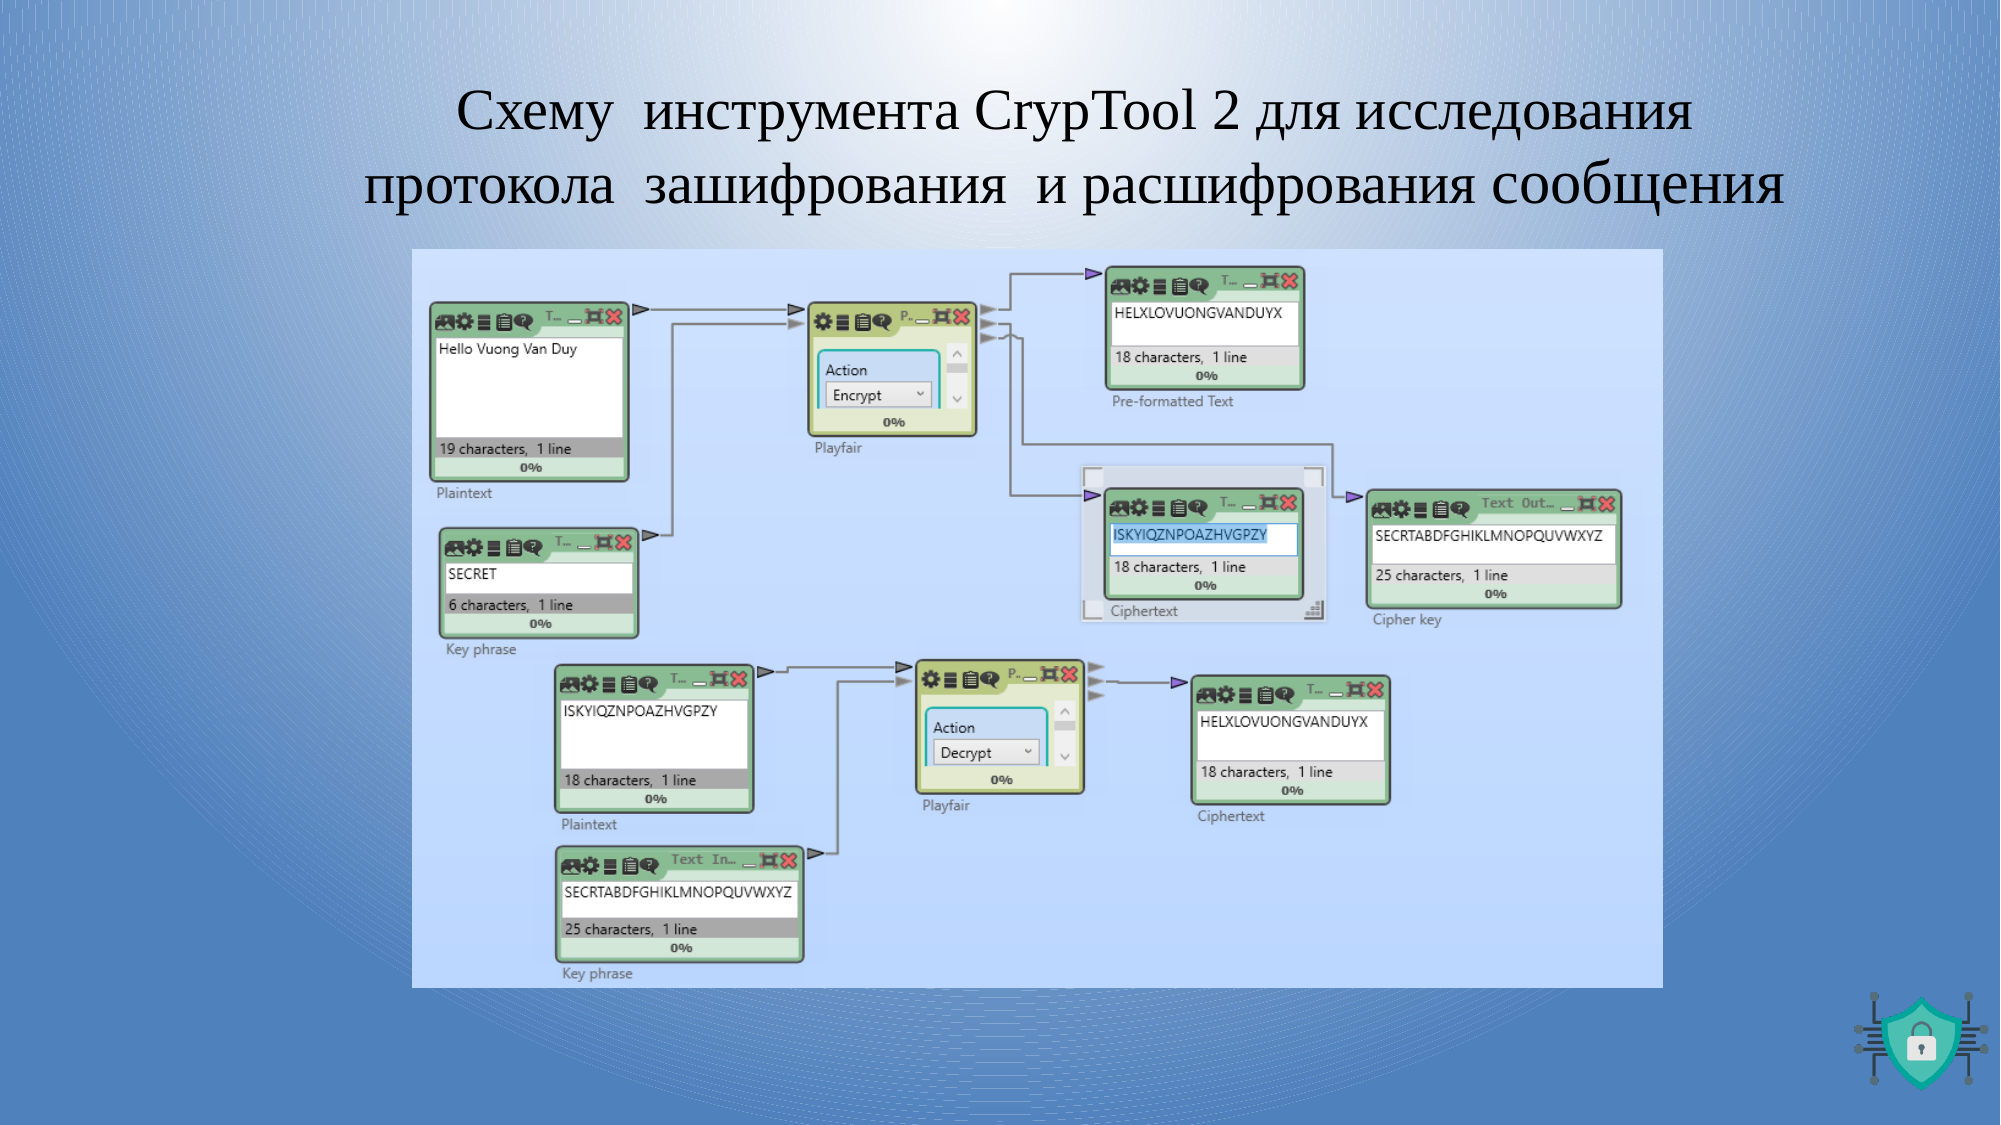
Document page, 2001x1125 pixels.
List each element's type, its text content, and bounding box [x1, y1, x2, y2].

title Схему инструмента CrypTool 2 для исследования протокола зашифрования и расшифрования сообщения [171, 68, 1829, 259]
picture [412, 249, 1663, 988]
picture [1839, 956, 2000, 1125]
